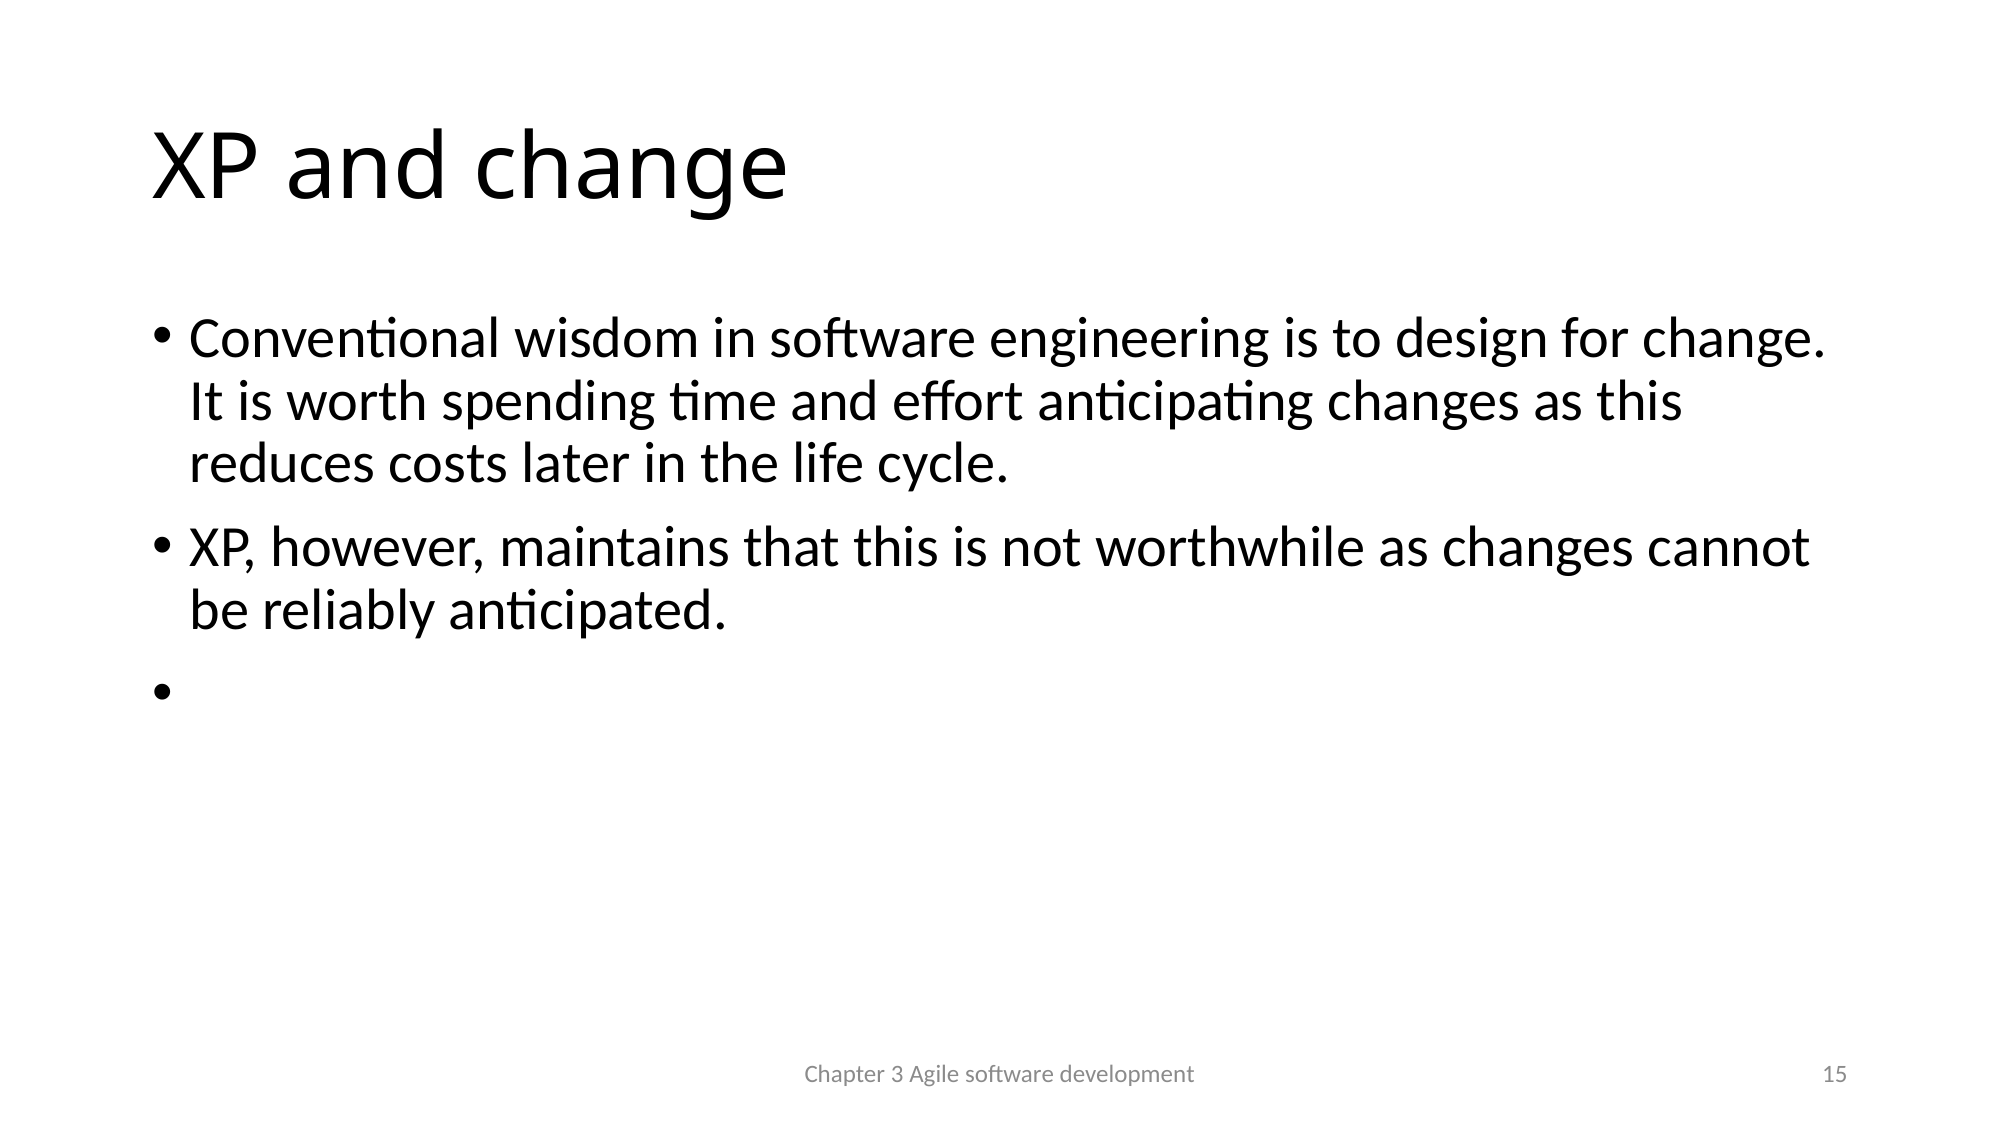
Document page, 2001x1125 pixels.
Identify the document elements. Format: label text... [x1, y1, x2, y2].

text_box XP and change [137, 59, 1863, 278]
text_box Conventional wisdom in software engineering is to design for change. It is worth spending time and effort anticipating changes as this reduces costs later in the life cycle. XP, however, maintains that this is not worthwhile as changes cannot be reliably anticipated. [137, 299, 1863, 1014]
text_box <number> [1412, 1042, 1863, 1103]
text_box Chapter 3 Agile software development [662, 1042, 1338, 1103]
